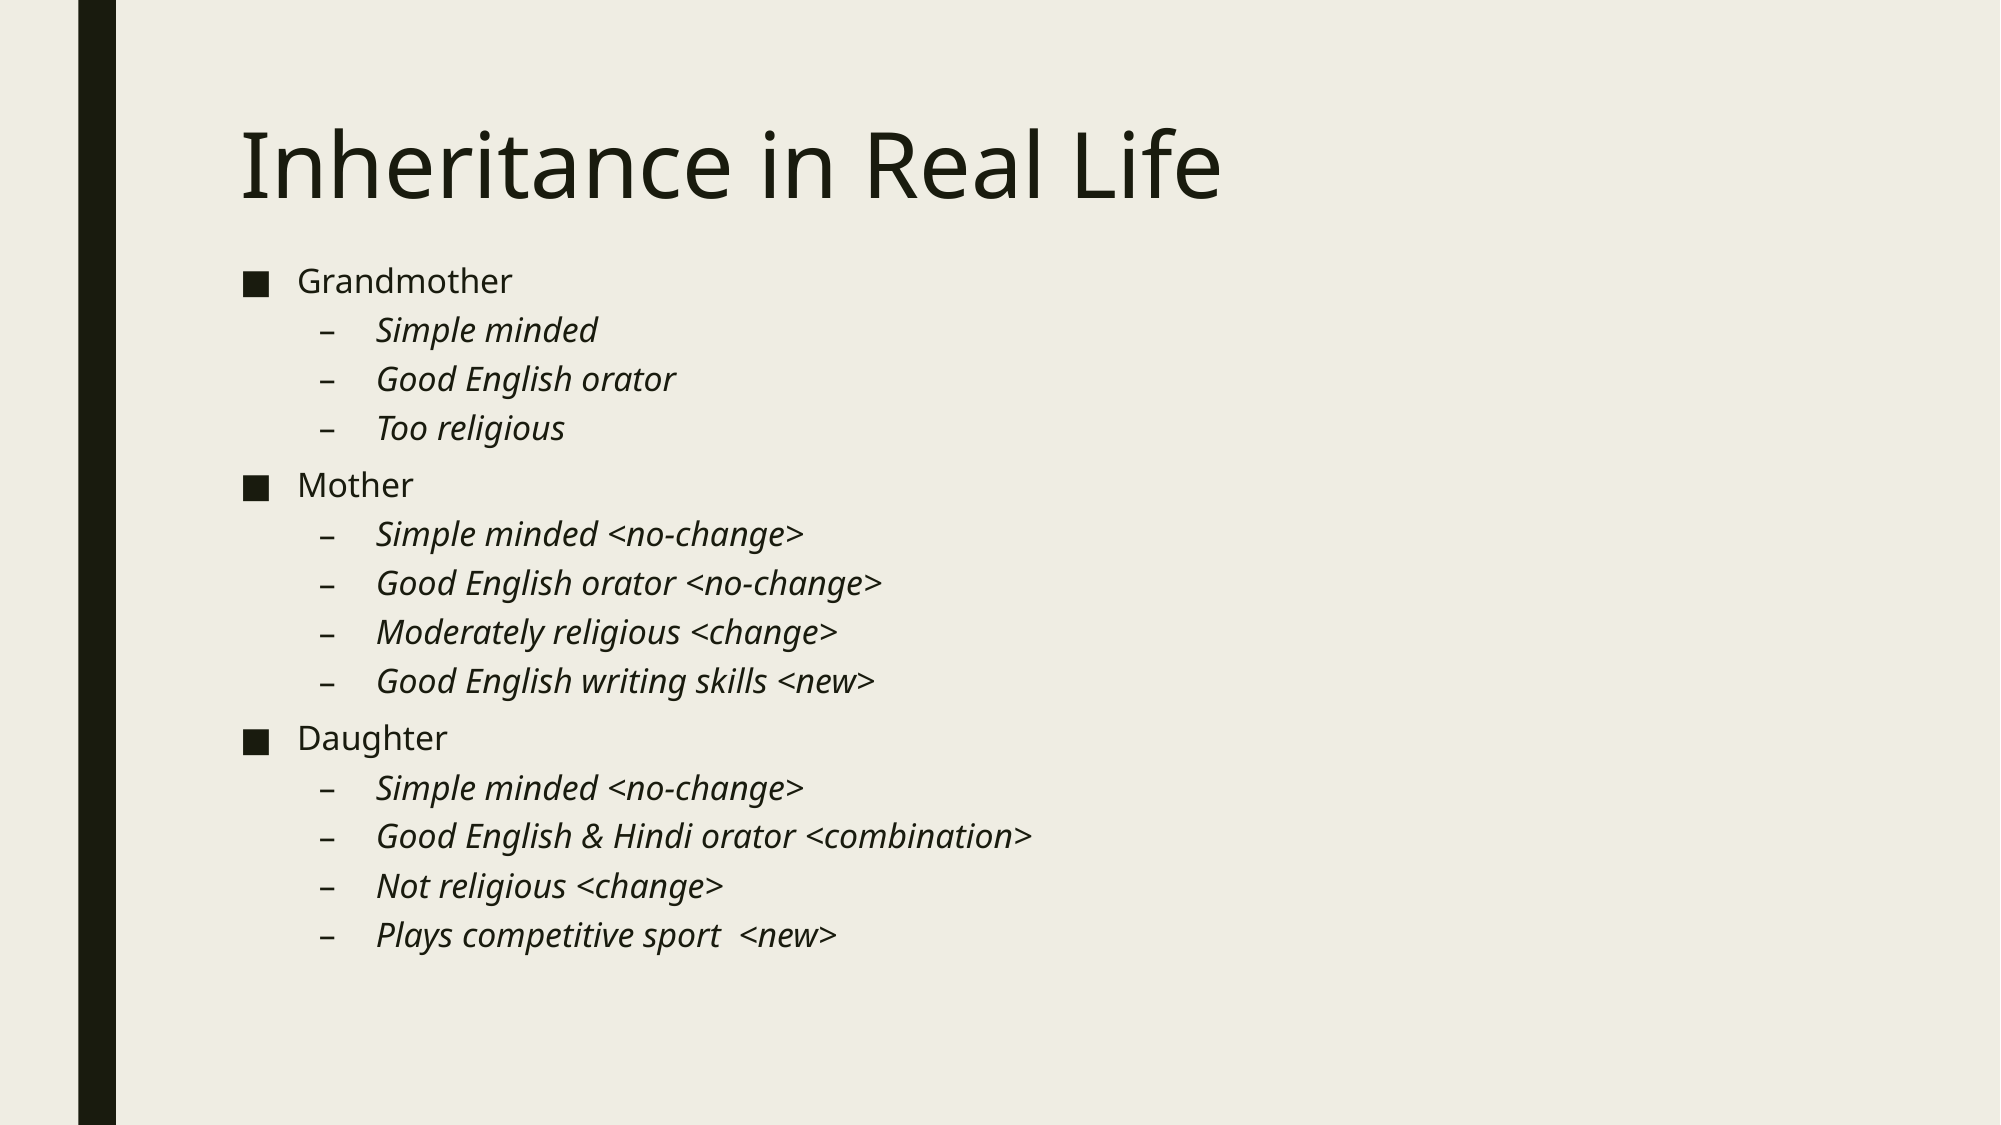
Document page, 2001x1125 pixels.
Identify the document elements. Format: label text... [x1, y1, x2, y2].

title Inheritance in Real Life [225, 112, 1800, 232]
list Grandmother Simple minded Good English orator Too religious Mother Simple minded <no-change> Good English orator <no-change> Moderately religious <change> Good English writing skills <new> Daughter Simple minded <no-change> Good English & Hindi orator <combination> Not religious <change> Plays competitive sport <new> [225, 255, 1800, 963]
